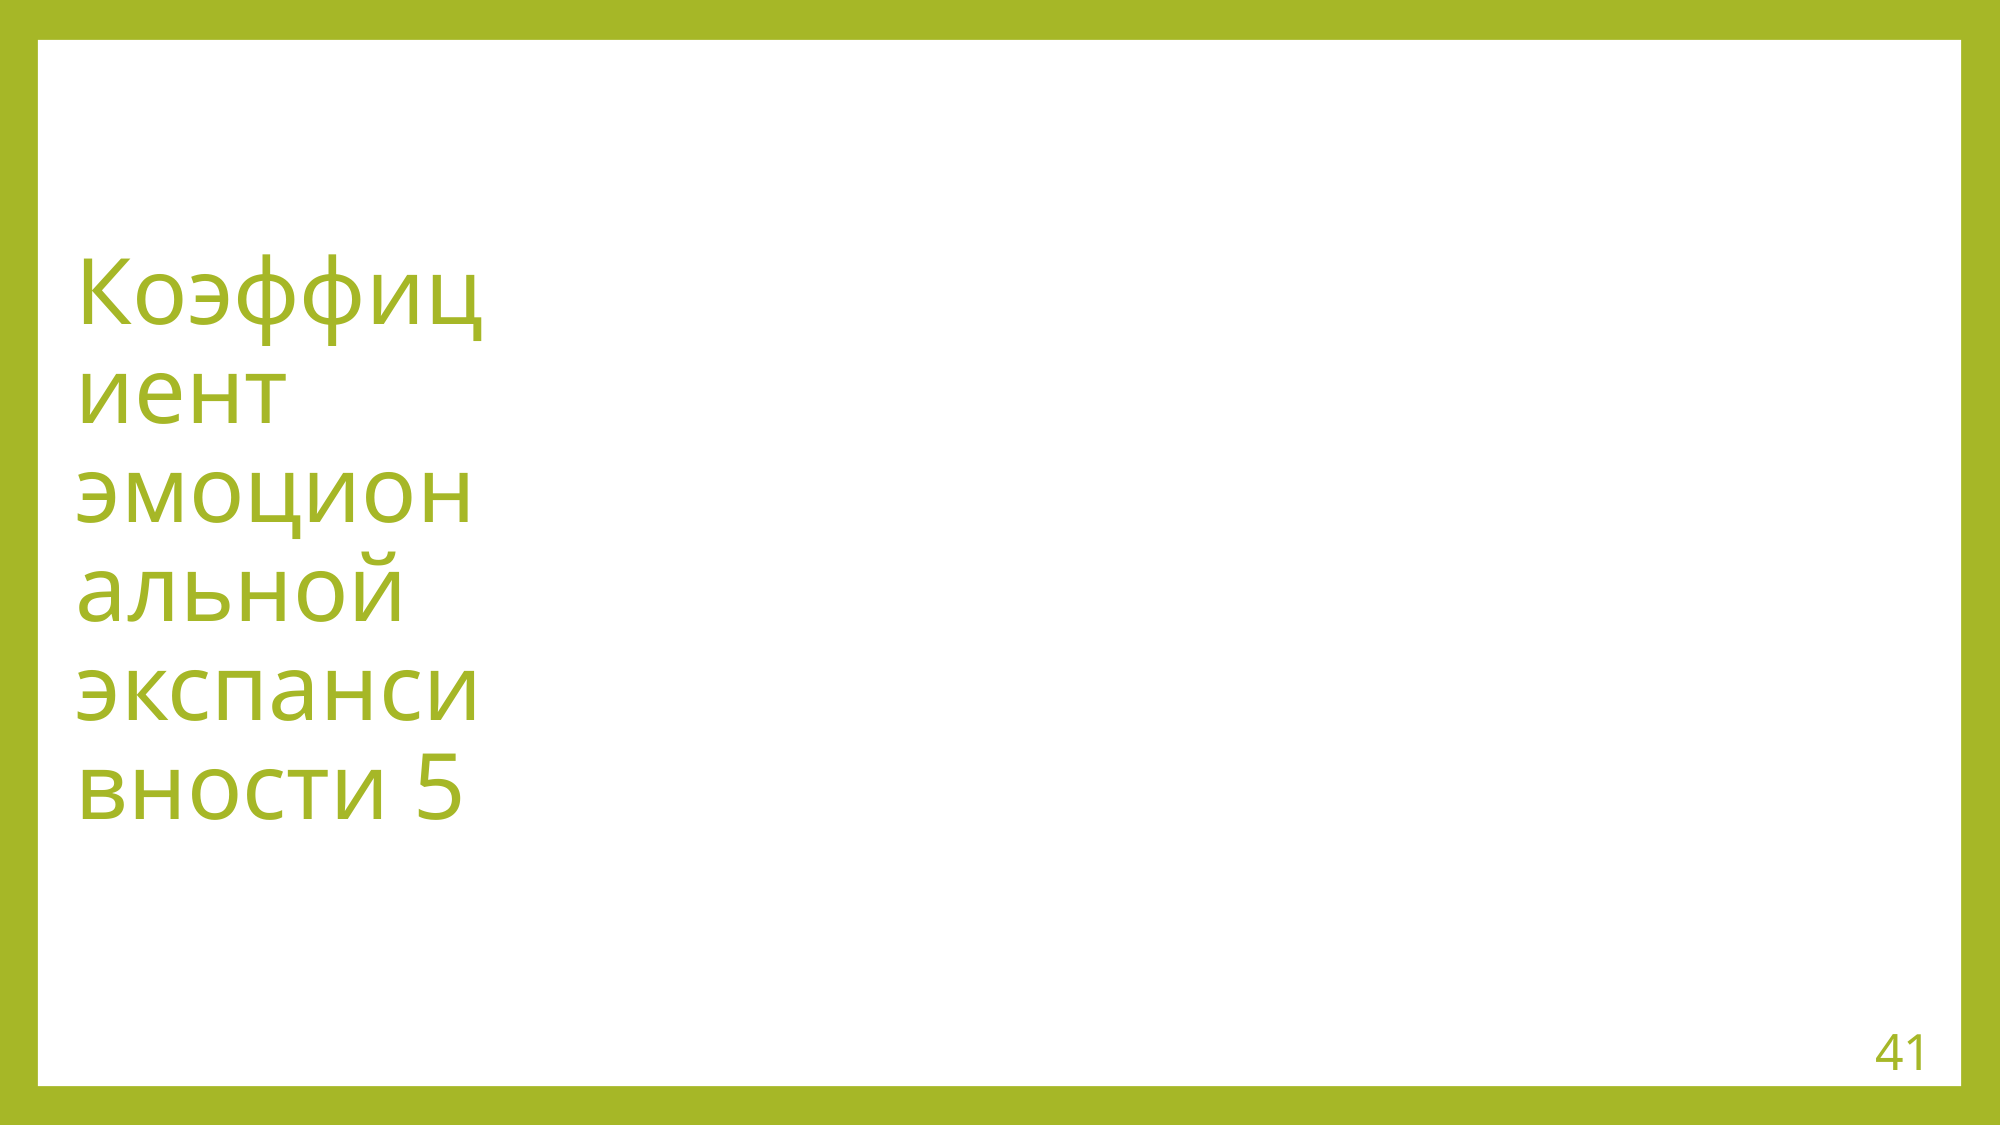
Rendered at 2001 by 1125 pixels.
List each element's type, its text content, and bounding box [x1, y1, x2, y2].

slide_number 41 [1667, 1025, 1948, 1085]
title Коэффициент эмоциональной экспансивности 5 [68, 99, 535, 985]
